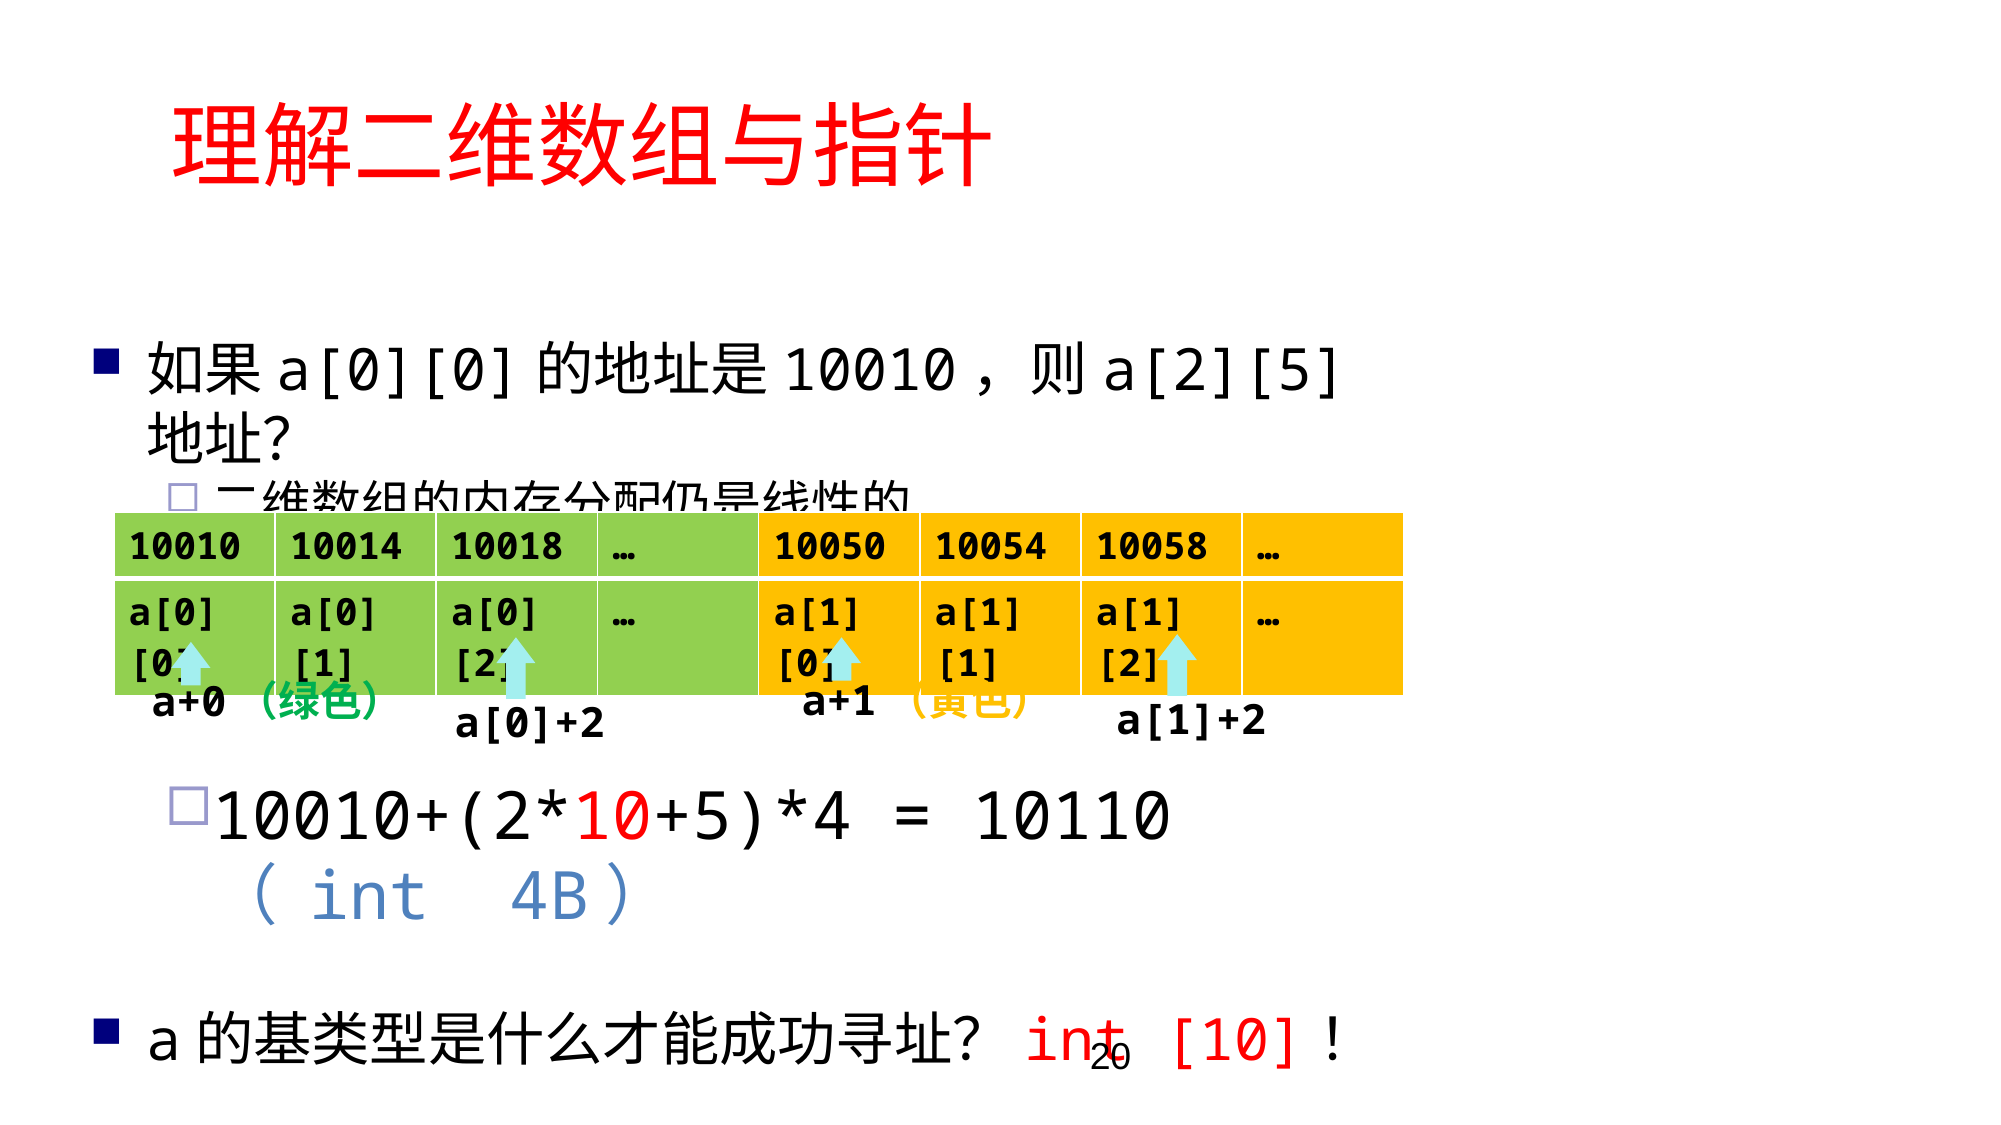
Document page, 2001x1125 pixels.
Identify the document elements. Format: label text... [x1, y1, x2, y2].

table_cell … [1243, 581, 1403, 685]
table_cell … [598, 581, 758, 695]
table_cell a[0][0] [115, 581, 274, 695]
table_header 10014 [276, 513, 435, 576]
text_box [1074, 1024, 1425, 1100]
table_cell a[1][1] [921, 581, 1080, 666]
table_header 10018 [437, 513, 597, 576]
table_cell a[1][0] [759, 581, 919, 695]
text_box a[0]+2 [439, 688, 742, 754]
text_box [496, 637, 536, 699]
table_header 10058 [1082, 513, 1241, 576]
table_header 10010 [115, 513, 274, 576]
text_box [1157, 634, 1197, 696]
subtitle 如果a[0][0]的地址是10010，则a[2][5]地址？ 二维数组的内存分配仍是线性的 10010+(2*10+5)*4 = 10110 （ int 4B） a的基类型是什么才能成功寻址？int [10]！ [75, 324, 1425, 963]
table_cell a[1][2] [1082, 581, 1241, 695]
text_box a+0（绿色） [136, 667, 438, 733]
text_box a+1（黄色） [786, 666, 1081, 731]
table_cell a[0][2] [437, 581, 597, 695]
table_header … [598, 513, 758, 576]
title 理解二维数组与指针 [75, 75, 1092, 212]
table_header 10054 [921, 513, 1080, 576]
table_header 10050 [759, 513, 919, 576]
text_box [171, 641, 211, 686]
table_cell a[0][1] [276, 581, 435, 667]
text_box a[1]+2 [1101, 685, 1403, 751]
text_box [821, 637, 862, 681]
table_header … [1243, 513, 1403, 576]
